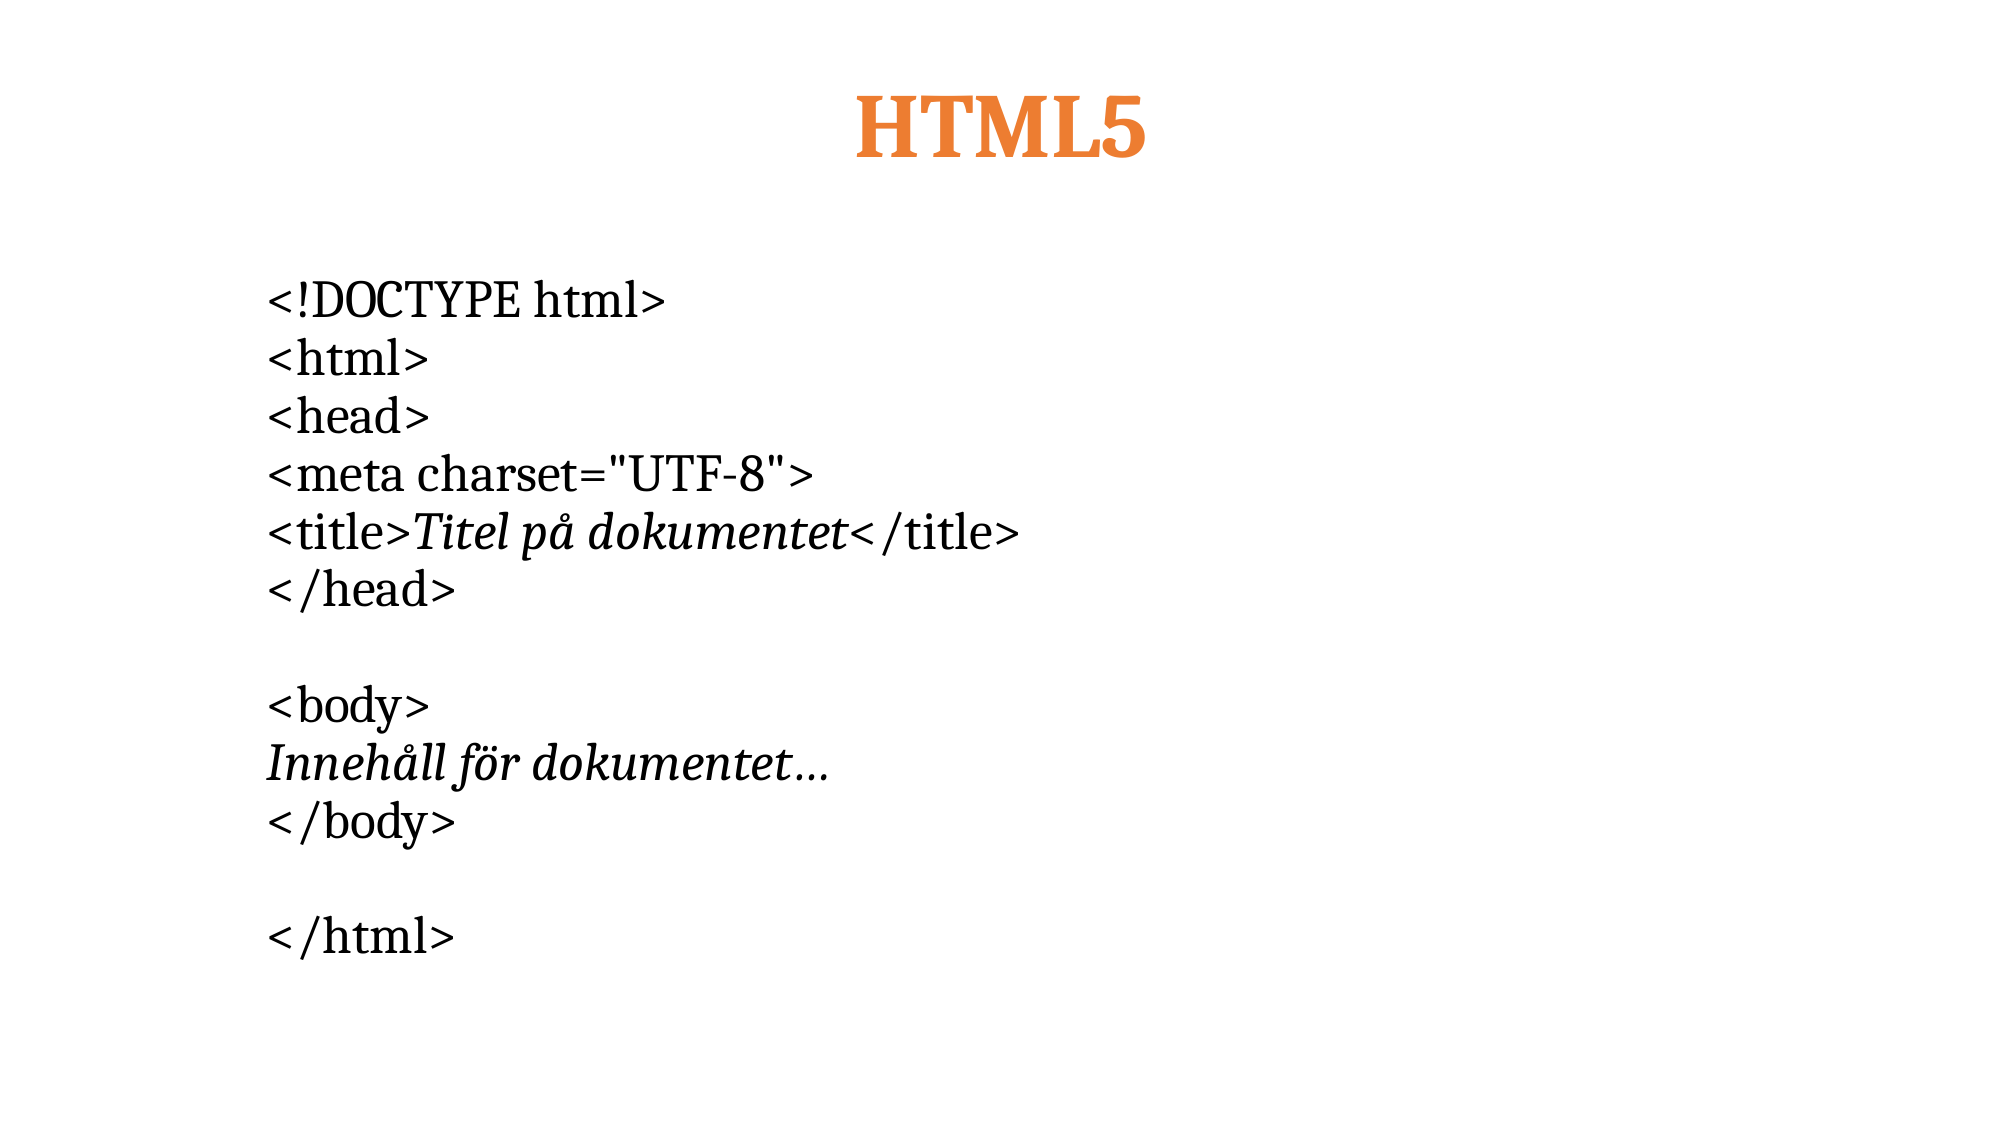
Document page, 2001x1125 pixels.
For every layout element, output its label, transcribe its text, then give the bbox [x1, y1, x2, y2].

title HTML5 [251, 36, 1752, 185]
subtitle <!DOCTYPE html> <html> <head> <meta charset="UTF-8"> <title>Titel på dokumentet</title> </head> <body> Innehåll för dokumentet… </body> </html> [251, 264, 1752, 979]
